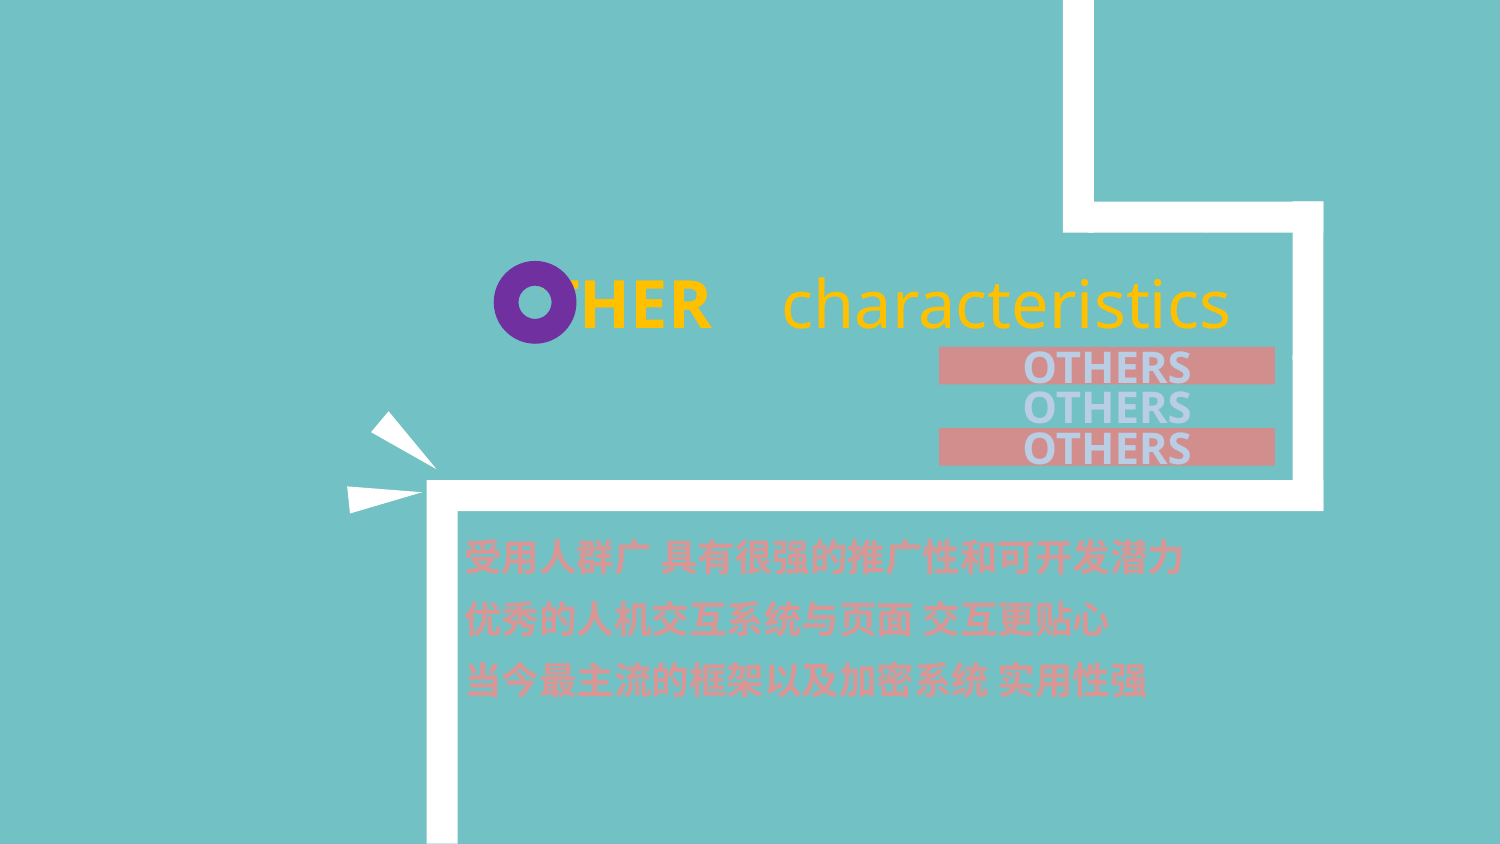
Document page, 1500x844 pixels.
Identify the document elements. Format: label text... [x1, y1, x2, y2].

text_box OTHERS [937, 427, 1277, 468]
text_box C [1061, 0, 1096, 235]
text_box THER characteristics [513, 256, 1243, 348]
text_box [345, 484, 425, 516]
text_box C [460, 478, 1326, 513]
text_box 优秀的人机交互系统与页面 交互更贴心 [451, 587, 1208, 649]
text_box C [425, 478, 460, 844]
text_box [368, 409, 439, 472]
text_box 受用人群广 具有很强的推广性和可开发潜力 [451, 525, 1208, 587]
text_box C [1290, 199, 1326, 478]
text_box [491, 258, 579, 346]
text_box C [1096, 199, 1325, 235]
text_box 当今最主流的框架以及加密系统 实用性强 [451, 649, 1208, 711]
text_box OTHERS [937, 385, 1277, 427]
text_box OTHERS [937, 345, 1277, 385]
